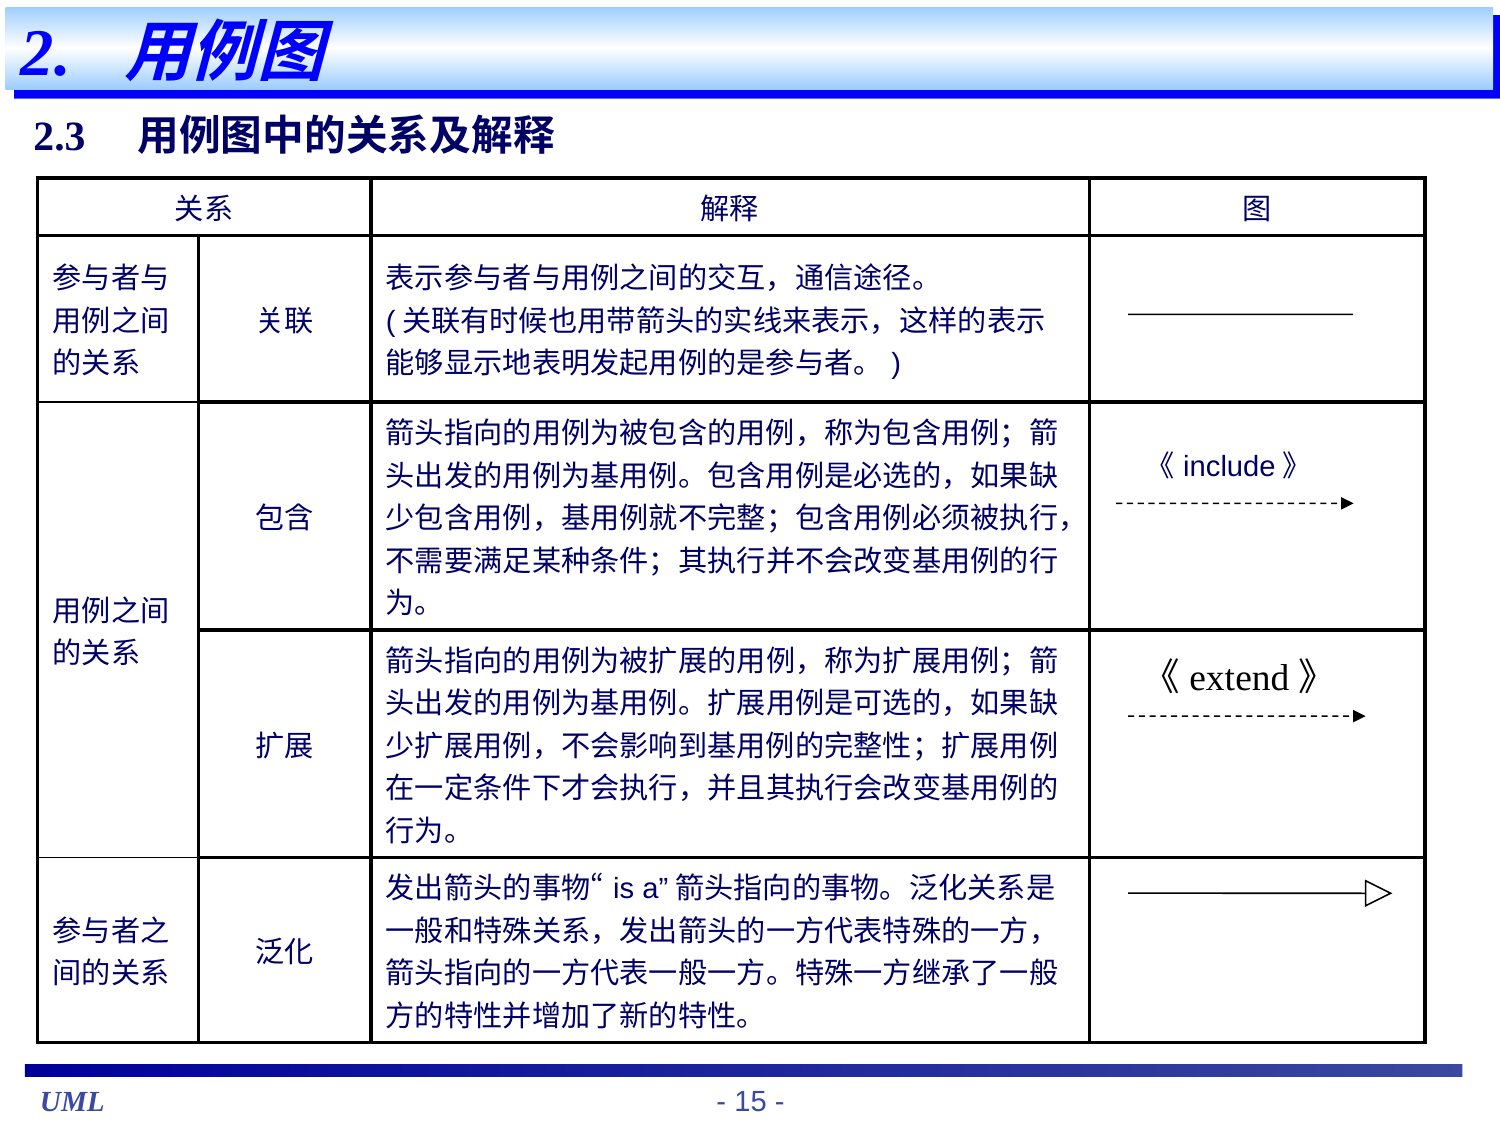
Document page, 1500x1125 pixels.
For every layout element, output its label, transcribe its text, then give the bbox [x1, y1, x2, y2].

table_cell 箭头指向的用例为被扩展的用例，称为扩展用例；箭头出发的用例为基用例。扩展用例是可选的，如果缺少扩展用例，不会影响到基用例的完整性；扩展用例在一定条件下才会执行，并且其执行会改变基用例的行为。 [373, 632, 1088, 856]
table_cell 关联 [200, 237, 369, 400]
title 2. 用例图 [5, 7, 1494, 91]
table_cell 扩展 [200, 632, 369, 856]
table_cell 《include》 [1091, 404, 1423, 628]
table_header 解释 [373, 180, 1088, 234]
text_box 2.3 用例图中的关系及解释 [18, 101, 570, 167]
table_cell 发出箭头的事物“is a”箭头指向的事物。泛化关系是一般和特殊关系，发出箭头的一方代表特殊的一方，箭头指向的一方代表一般一方。特殊一方继承了一般方的特性并增加了新的特性。 [373, 859, 1088, 1041]
text_box [1338, 497, 1354, 510]
table_header 图 [1091, 180, 1423, 234]
text_box [1365, 880, 1391, 906]
table_cell 表示参与者与用例之间的交互，通信途径。 (关联有时候也用带箭头的实线来表示，这样的表示能够显示地表明发起用例的是参与者。) [373, 237, 1088, 400]
text_box [1350, 709, 1366, 723]
table_cell 参与者之间的关系 [39, 858, 197, 1041]
table_cell [1091, 237, 1423, 400]
table_cell [1091, 859, 1423, 1041]
text_box 《extend》 [1128, 645, 1366, 769]
table_cell [1091, 632, 1423, 856]
table_cell 参与者与用例之间的关系 [39, 237, 197, 401]
table_cell 泛化 [200, 859, 369, 1041]
table_header 关系 [39, 180, 369, 234]
table_cell 包含 [200, 404, 369, 628]
table_cell 用例之间的关系 [39, 403, 197, 857]
table_cell 箭头指向的用例为被包含的用例，称为包含用例；箭头出发的用例为基用例。包含用例是必选的，如果缺少包含用例，基用例就不完整；包含用例必须被执行，不需要满足某种条件；其执行并不会改变基用例的行为。 [373, 404, 1088, 628]
